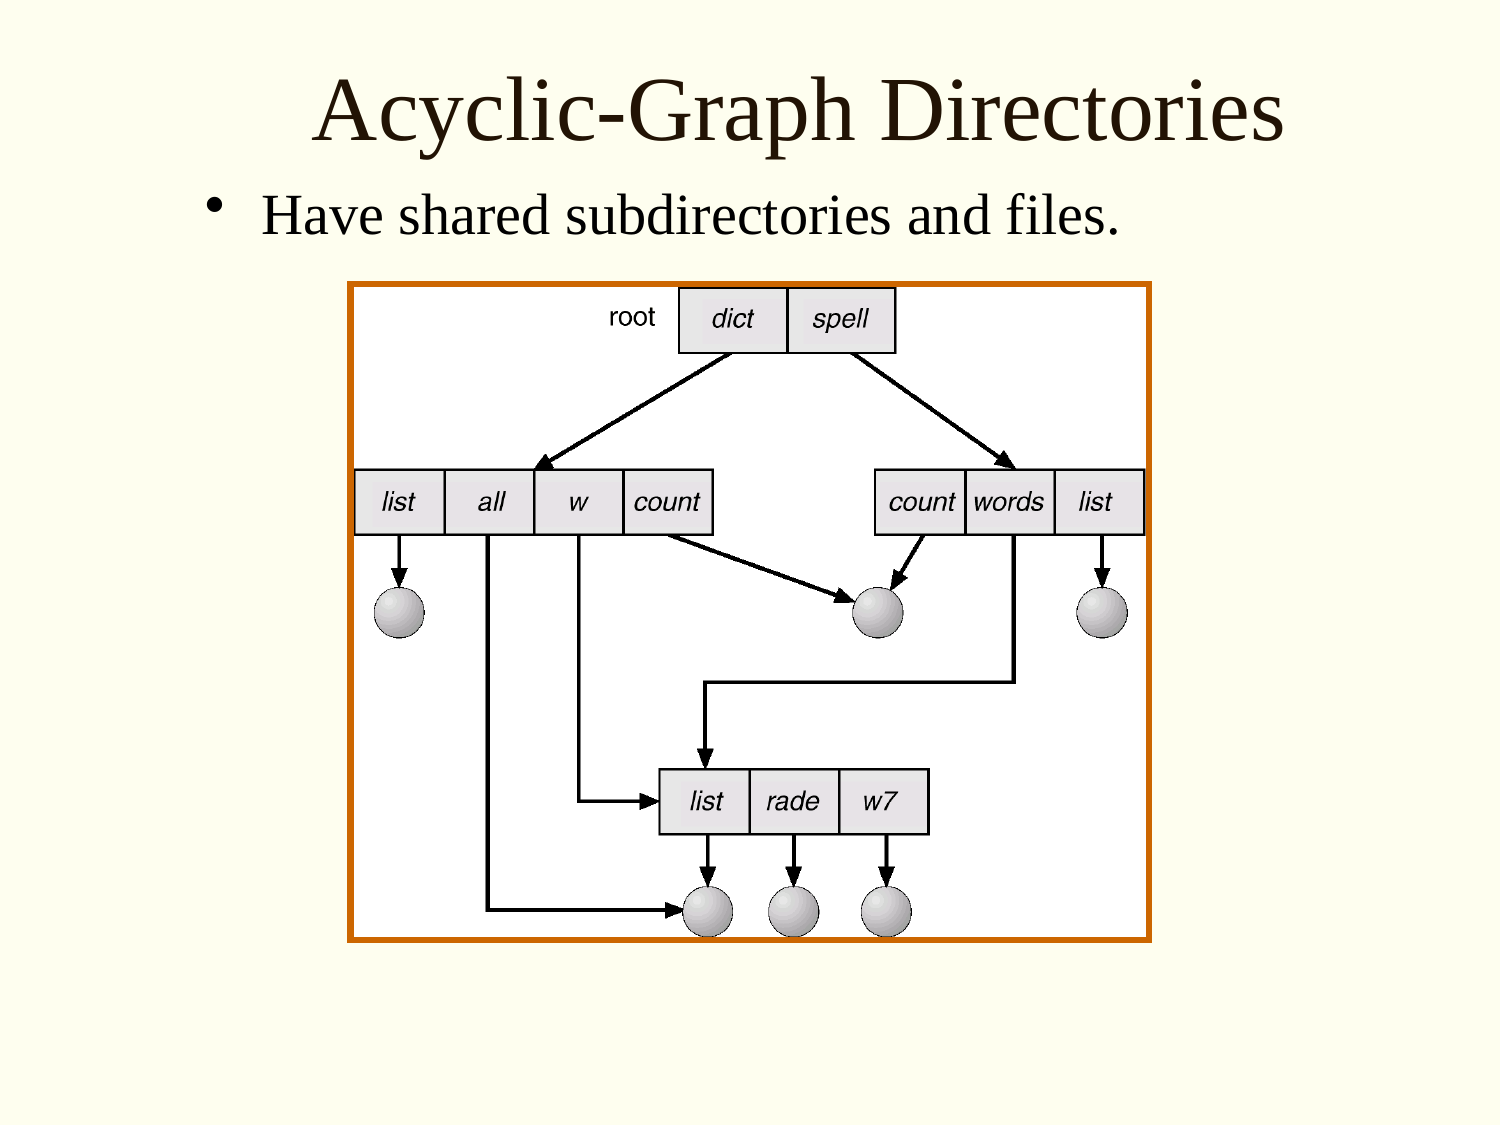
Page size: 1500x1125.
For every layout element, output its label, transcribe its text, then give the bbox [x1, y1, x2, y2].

title Acyclic-Graph Directories [174, 62, 1426, 145]
picture [353, 286, 1147, 938]
list Have shared subdirectories and files. [189, 176, 1310, 249]
